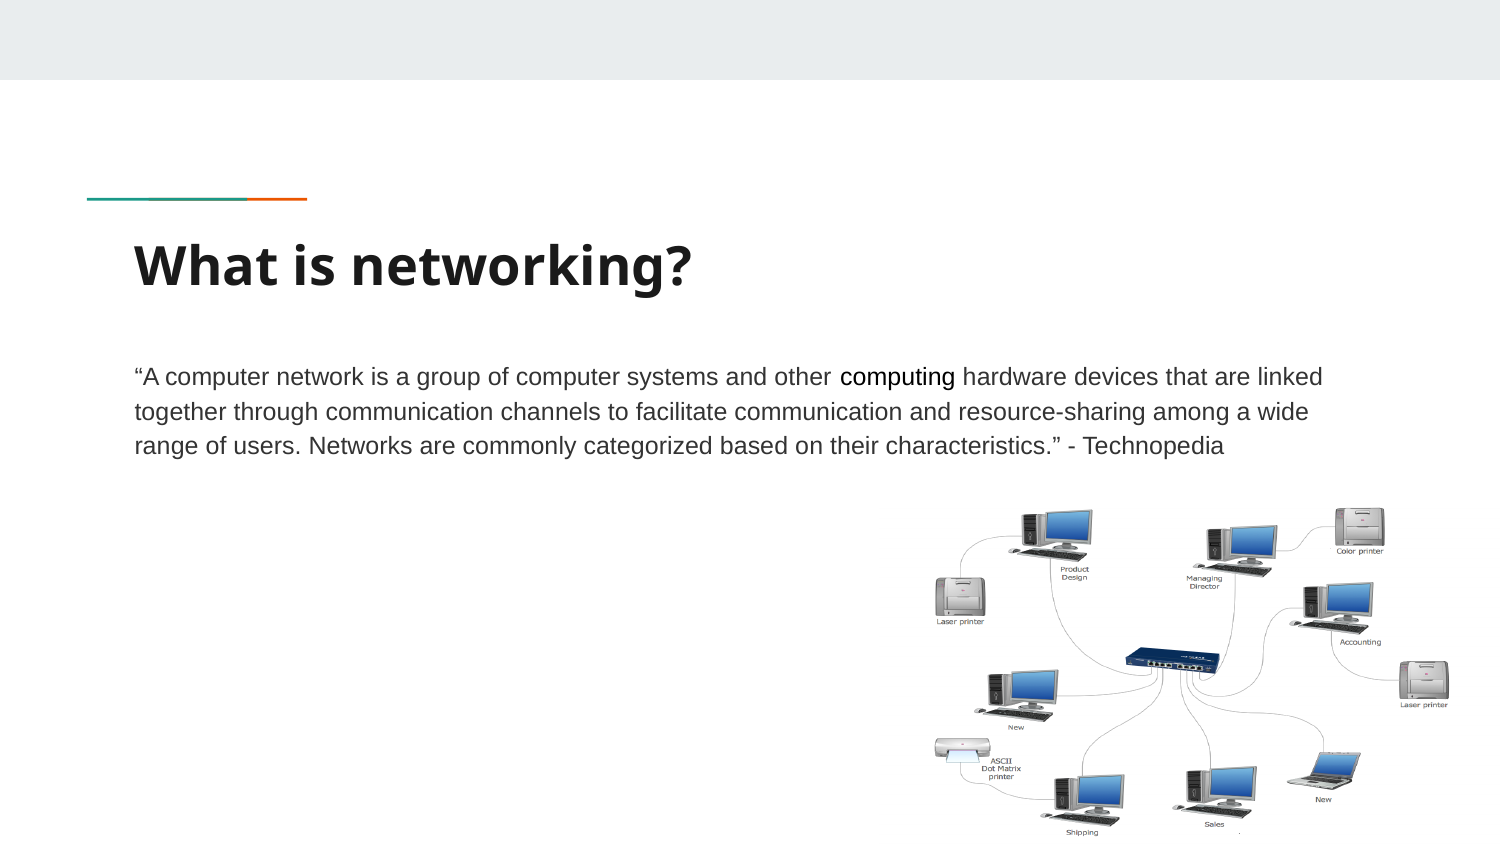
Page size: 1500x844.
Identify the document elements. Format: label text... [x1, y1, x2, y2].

list “A computer network is a group of computer systems and other computing hardware devices that are linked together through communication channels to facilitate communication and resource-sharing among a wide range of users. Networks are commonly categorized based on their characteristics.” - Technopedia [119, 341, 1381, 712]
title What is networking? [119, 216, 1381, 305]
picture [879, 499, 1500, 844]
